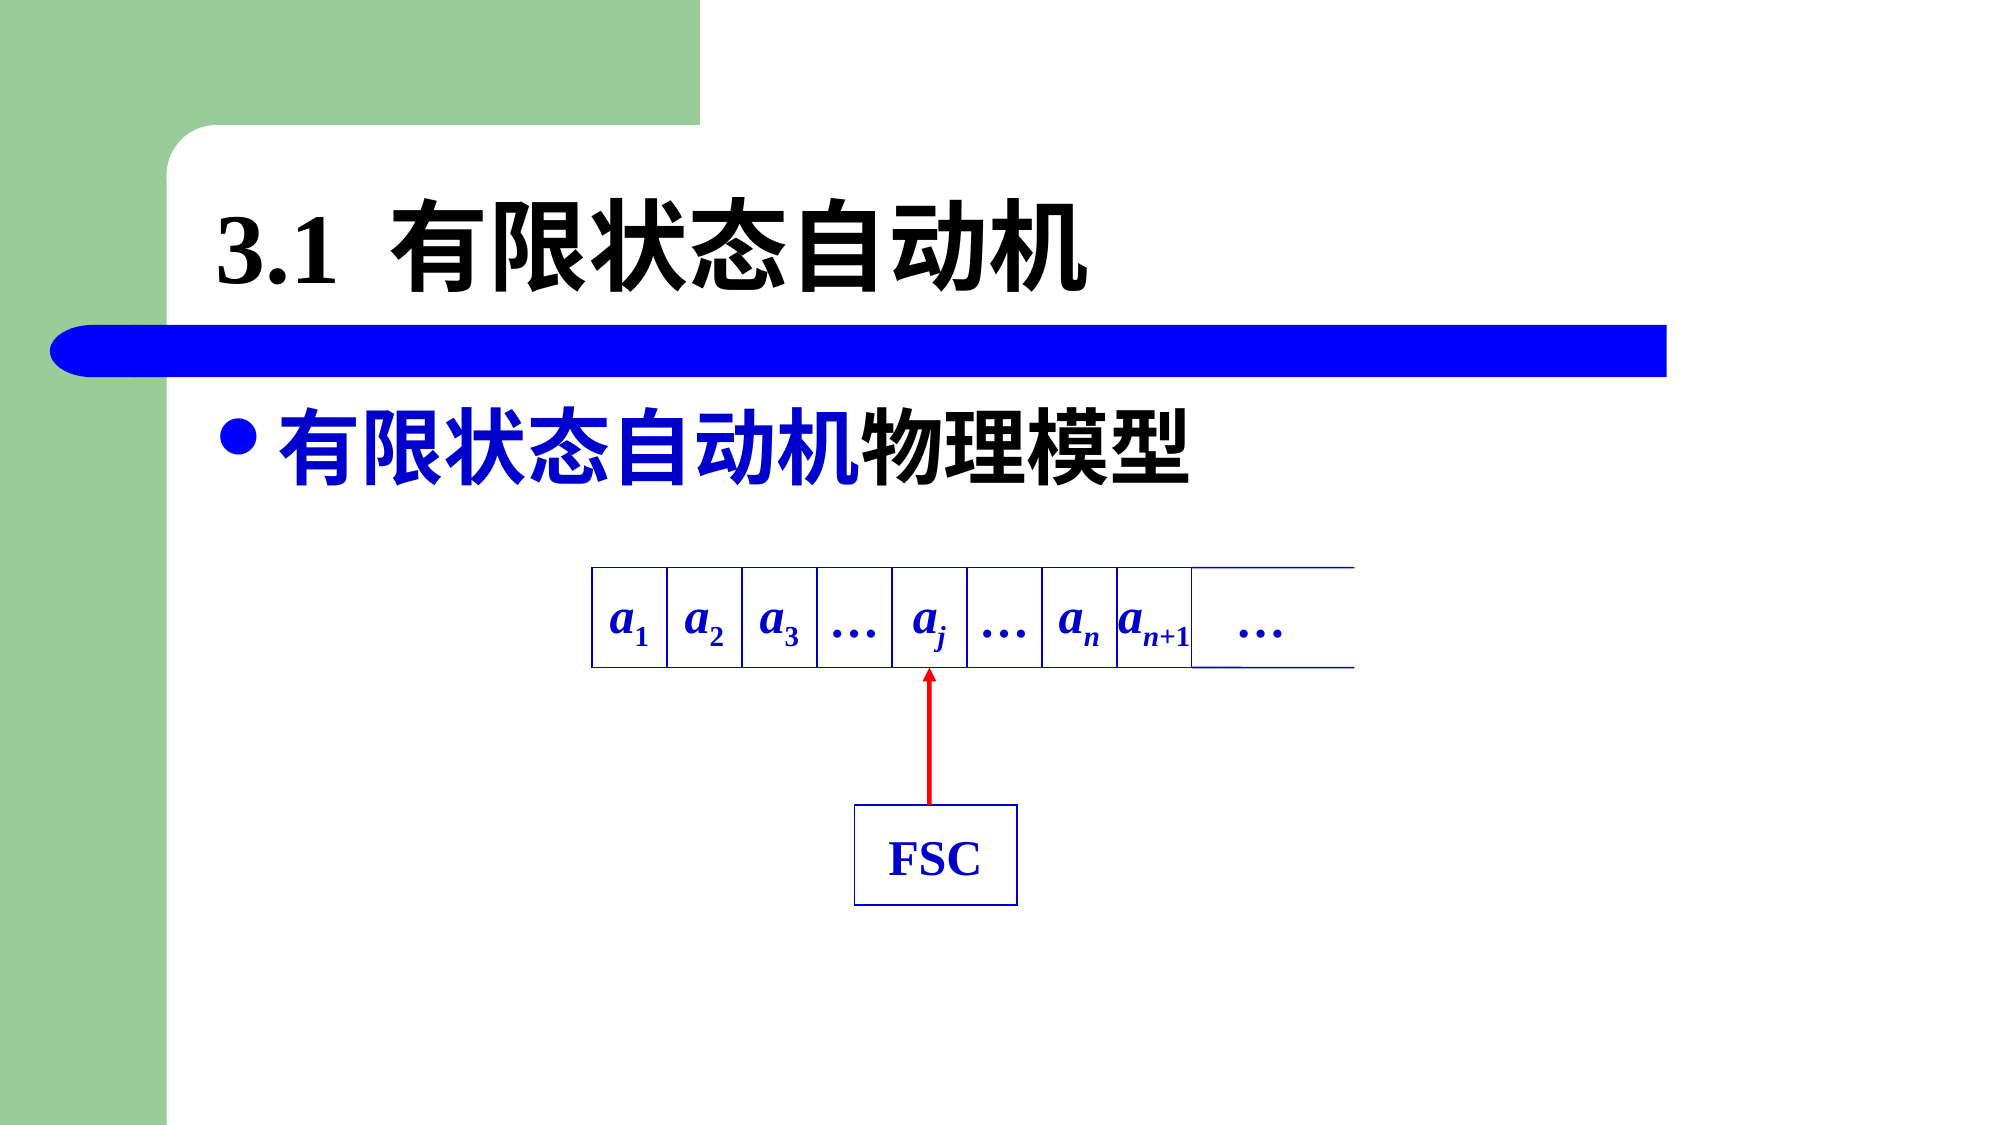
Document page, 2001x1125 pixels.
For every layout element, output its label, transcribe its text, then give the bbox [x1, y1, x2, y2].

text_box … [1204, 579, 1317, 655]
text_box FSC [854, 805, 1017, 905]
text_box aj [891, 567, 966, 668]
text_box a3 [741, 567, 816, 668]
text_box an [1041, 567, 1116, 668]
text_box … [966, 567, 1041, 668]
text_box an+1 [1116, 567, 1192, 668]
list 有限状态自动机物理模型 [199, 387, 1951, 1001]
text_box [923, 667, 936, 806]
text_box … [816, 567, 891, 668]
text_box a1 [591, 567, 666, 668]
text_box a2 [666, 567, 741, 668]
title 3.1 有限状态自动机 [199, 124, 1951, 313]
